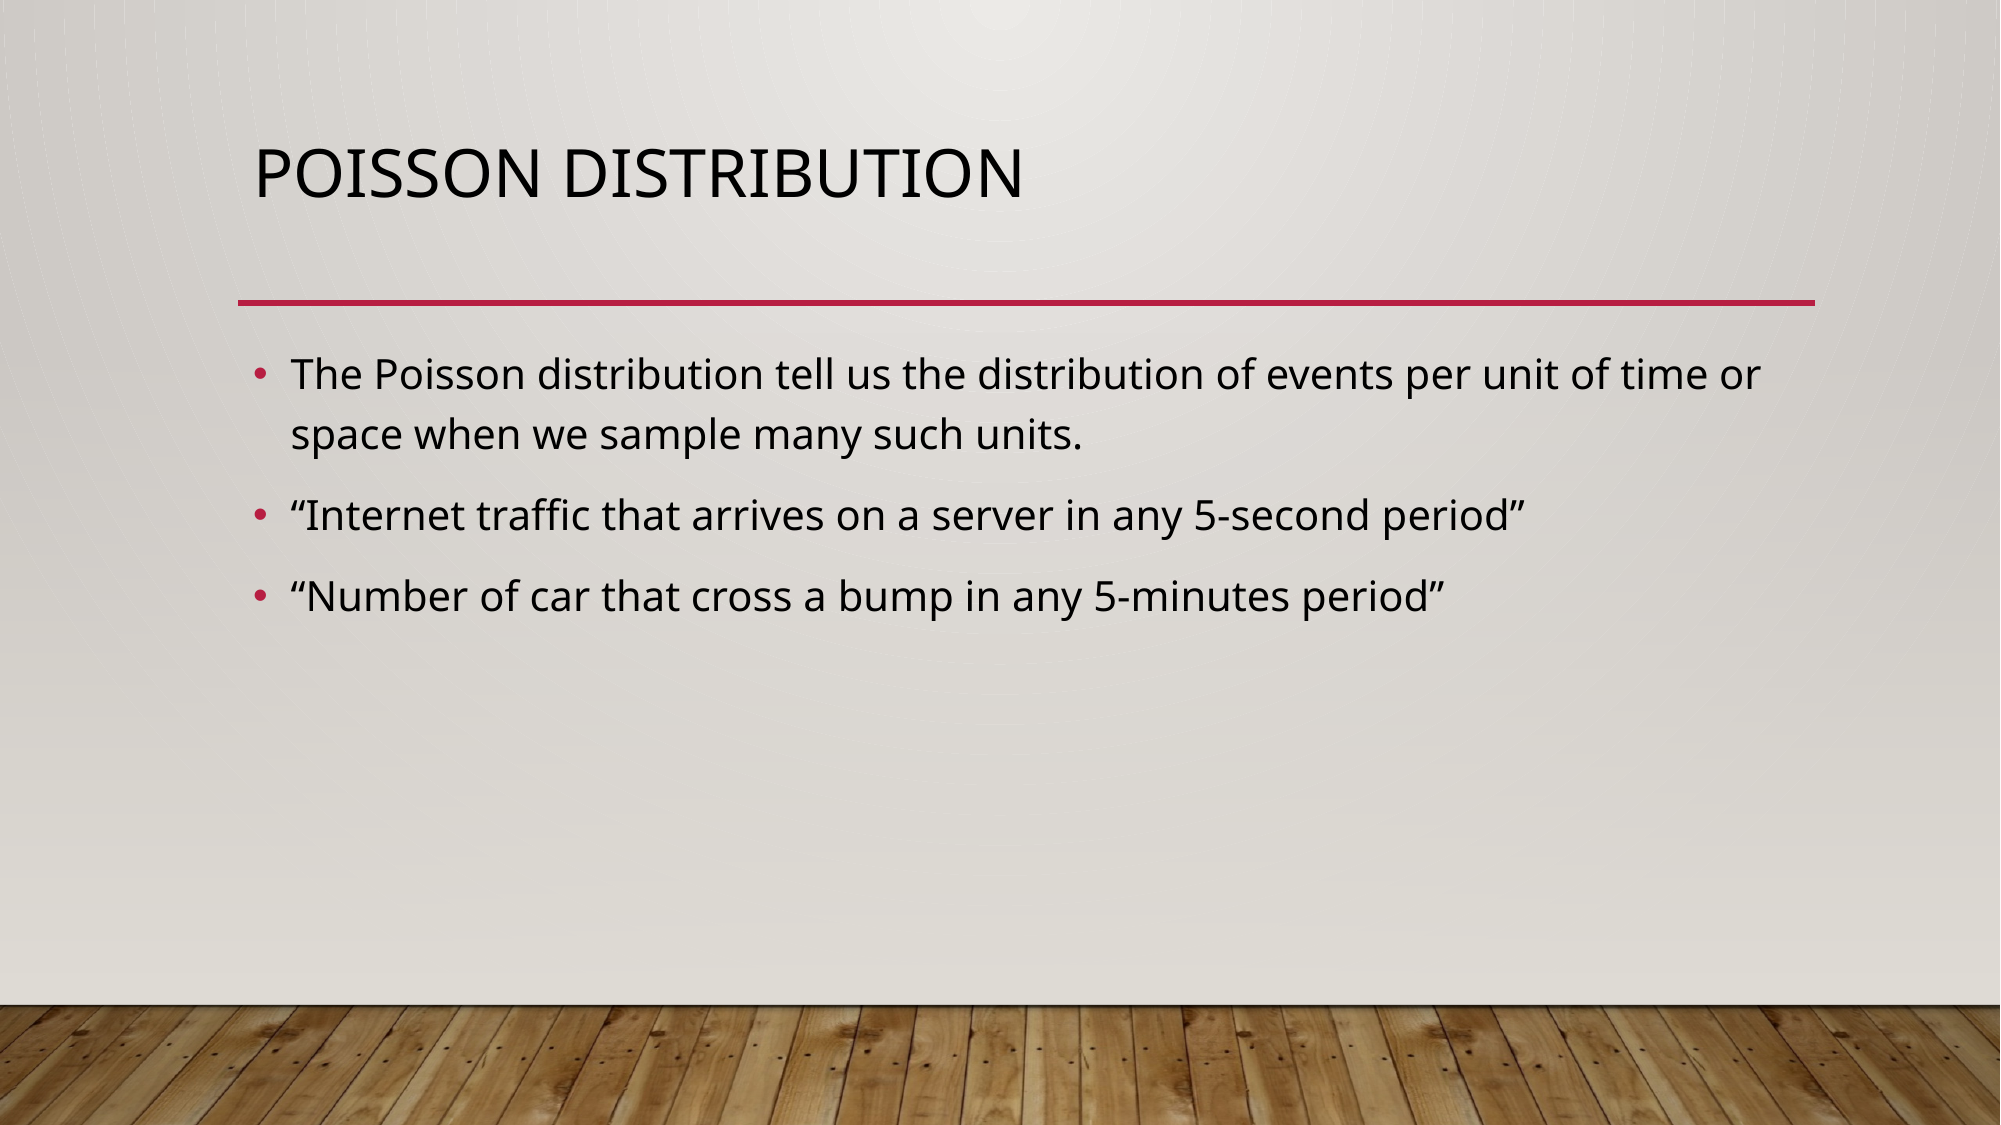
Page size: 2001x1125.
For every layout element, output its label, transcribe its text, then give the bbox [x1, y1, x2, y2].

list The Poisson distribution tell us the distribution of events per unit of time or space when we sample many such units. “Internet traffic that arrives on a server in any 5-second period” “Number of car that cross a bump in any 5-minutes period” [238, 330, 1814, 897]
picture [0, 1005, 2000, 1125]
title Poisson distribution [238, 131, 1814, 305]
